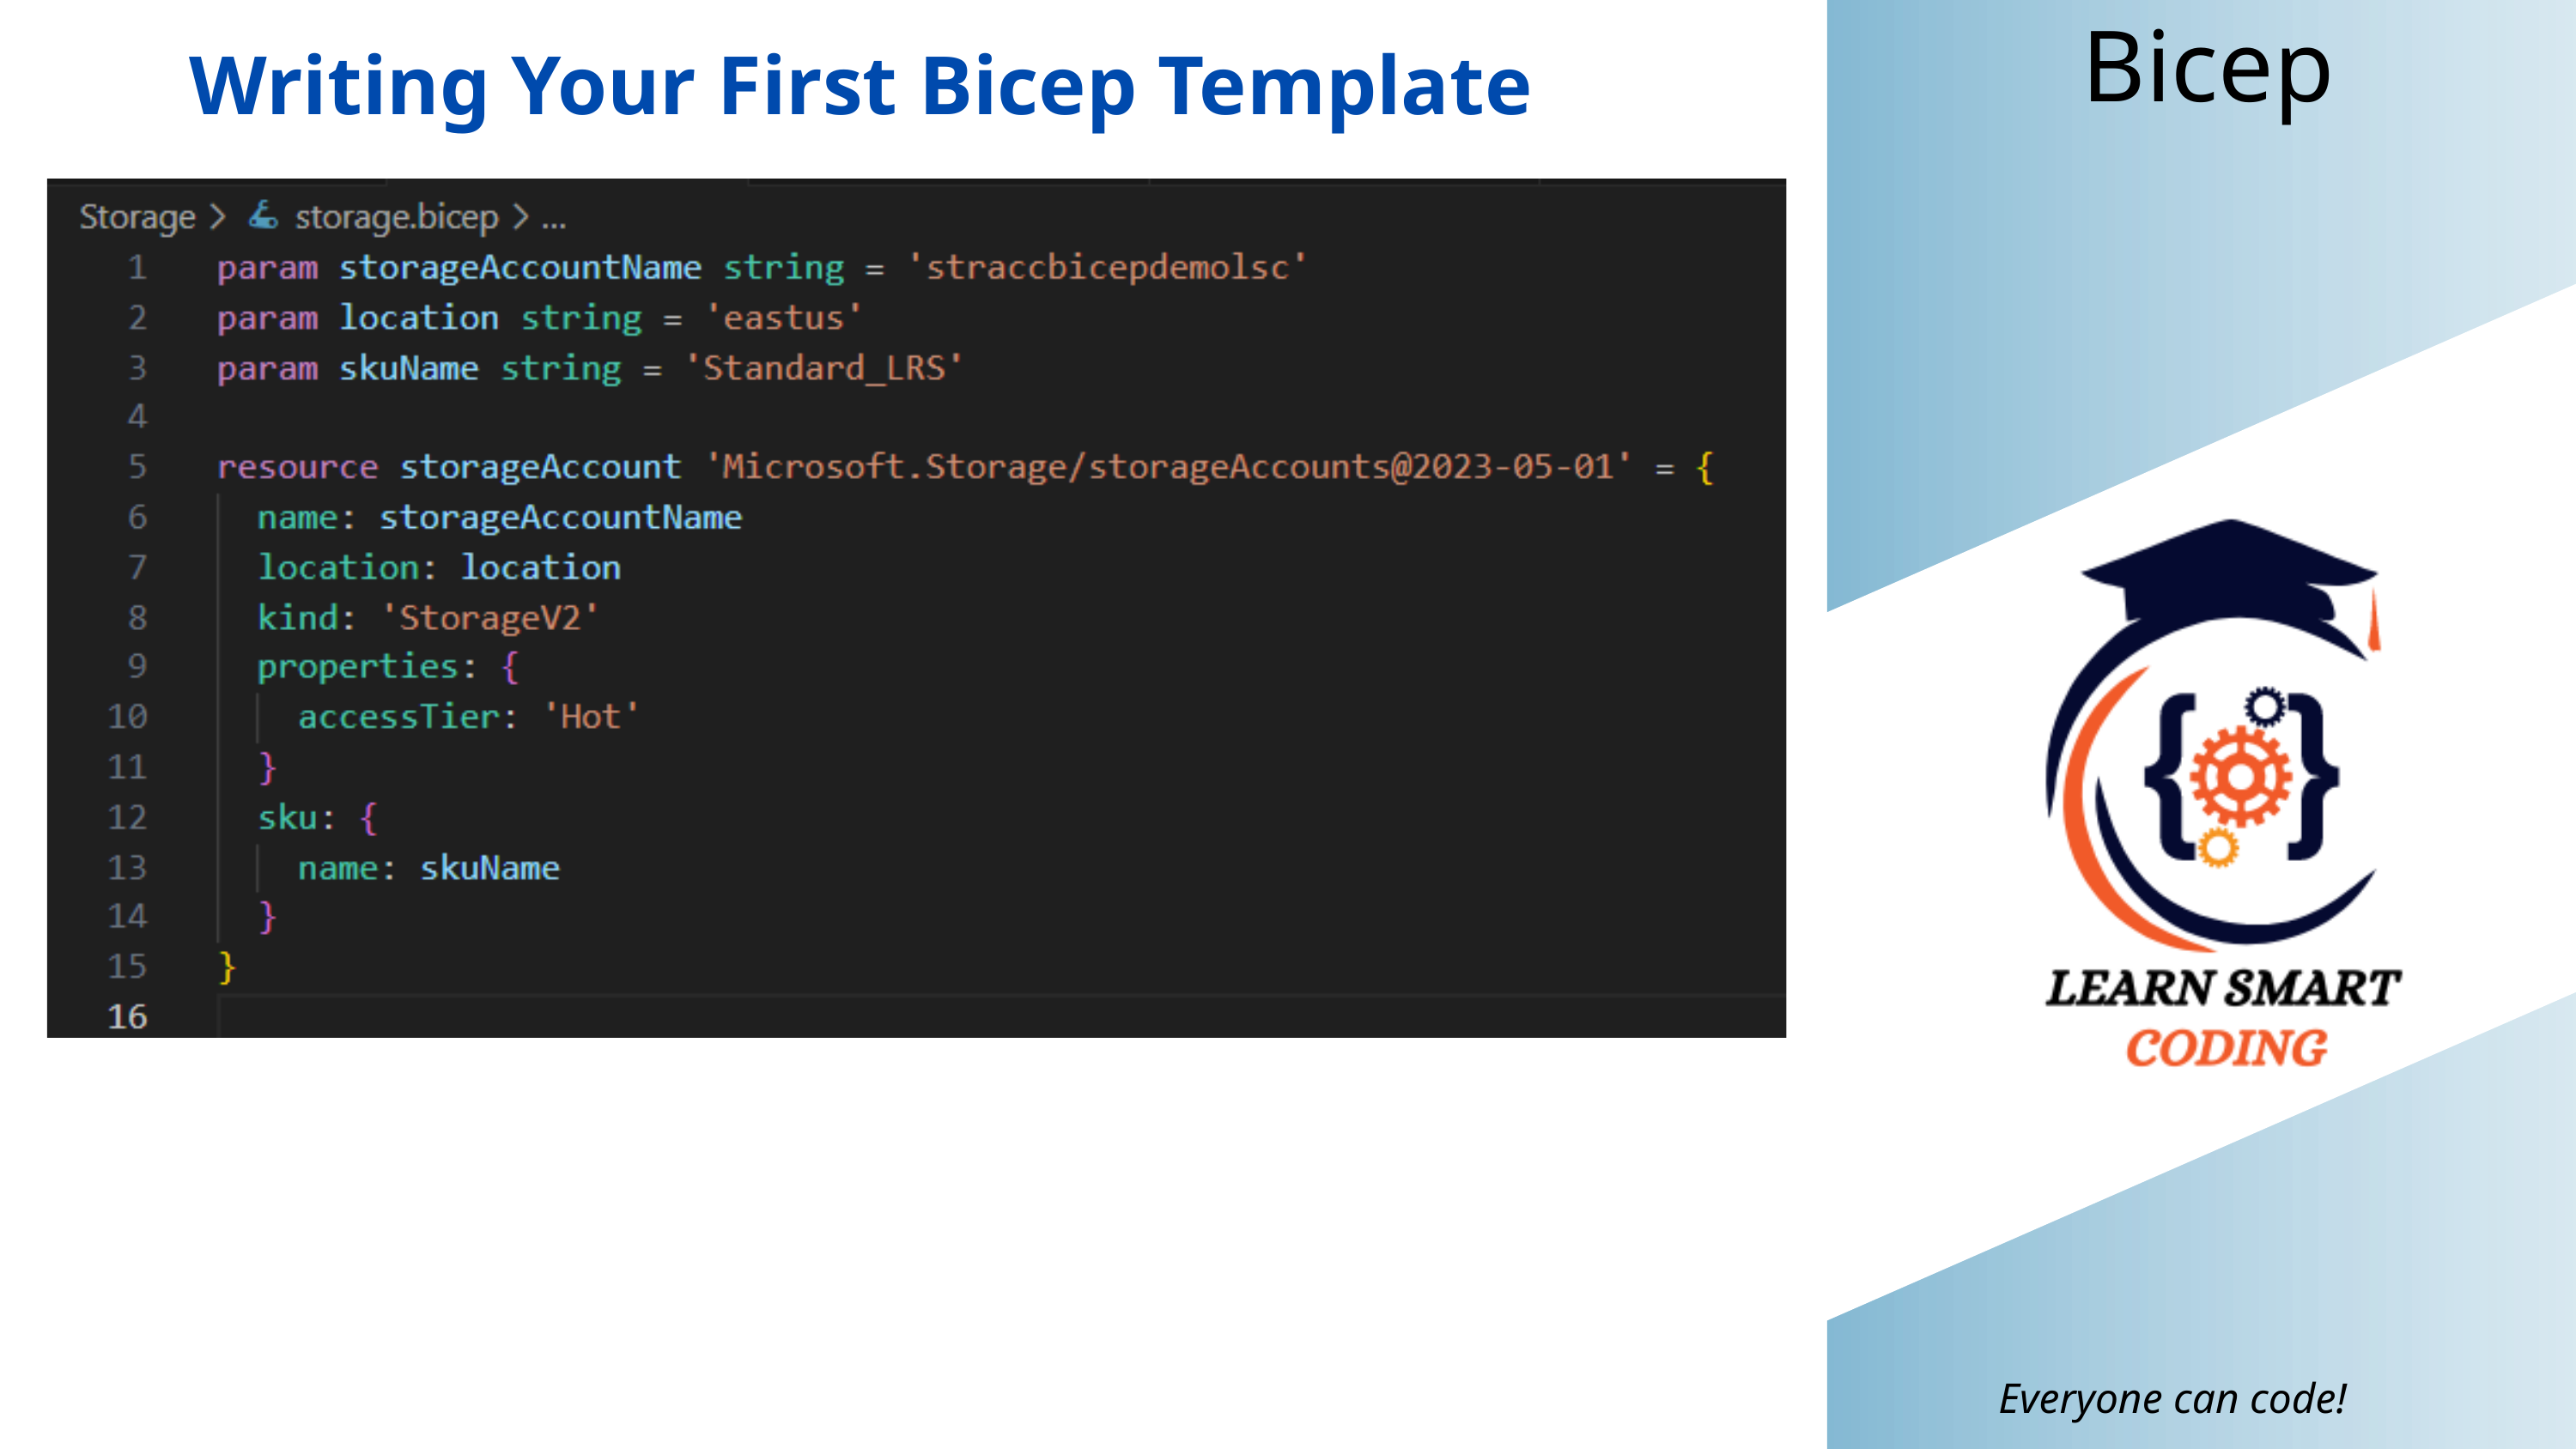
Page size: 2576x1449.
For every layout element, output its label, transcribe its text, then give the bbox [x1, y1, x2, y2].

text_box [1826, 1338, 2576, 1449]
text_box Bicep [1840, 16, 2576, 122]
text_box Everyone can code! [1998, 1363, 2474, 1422]
text_box [1826, 0, 2576, 258]
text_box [1804, 258, 2576, 1331]
text_box Writing Your First Bicep Template [31, 26, 1692, 131]
text_box [46, 179, 1787, 1038]
